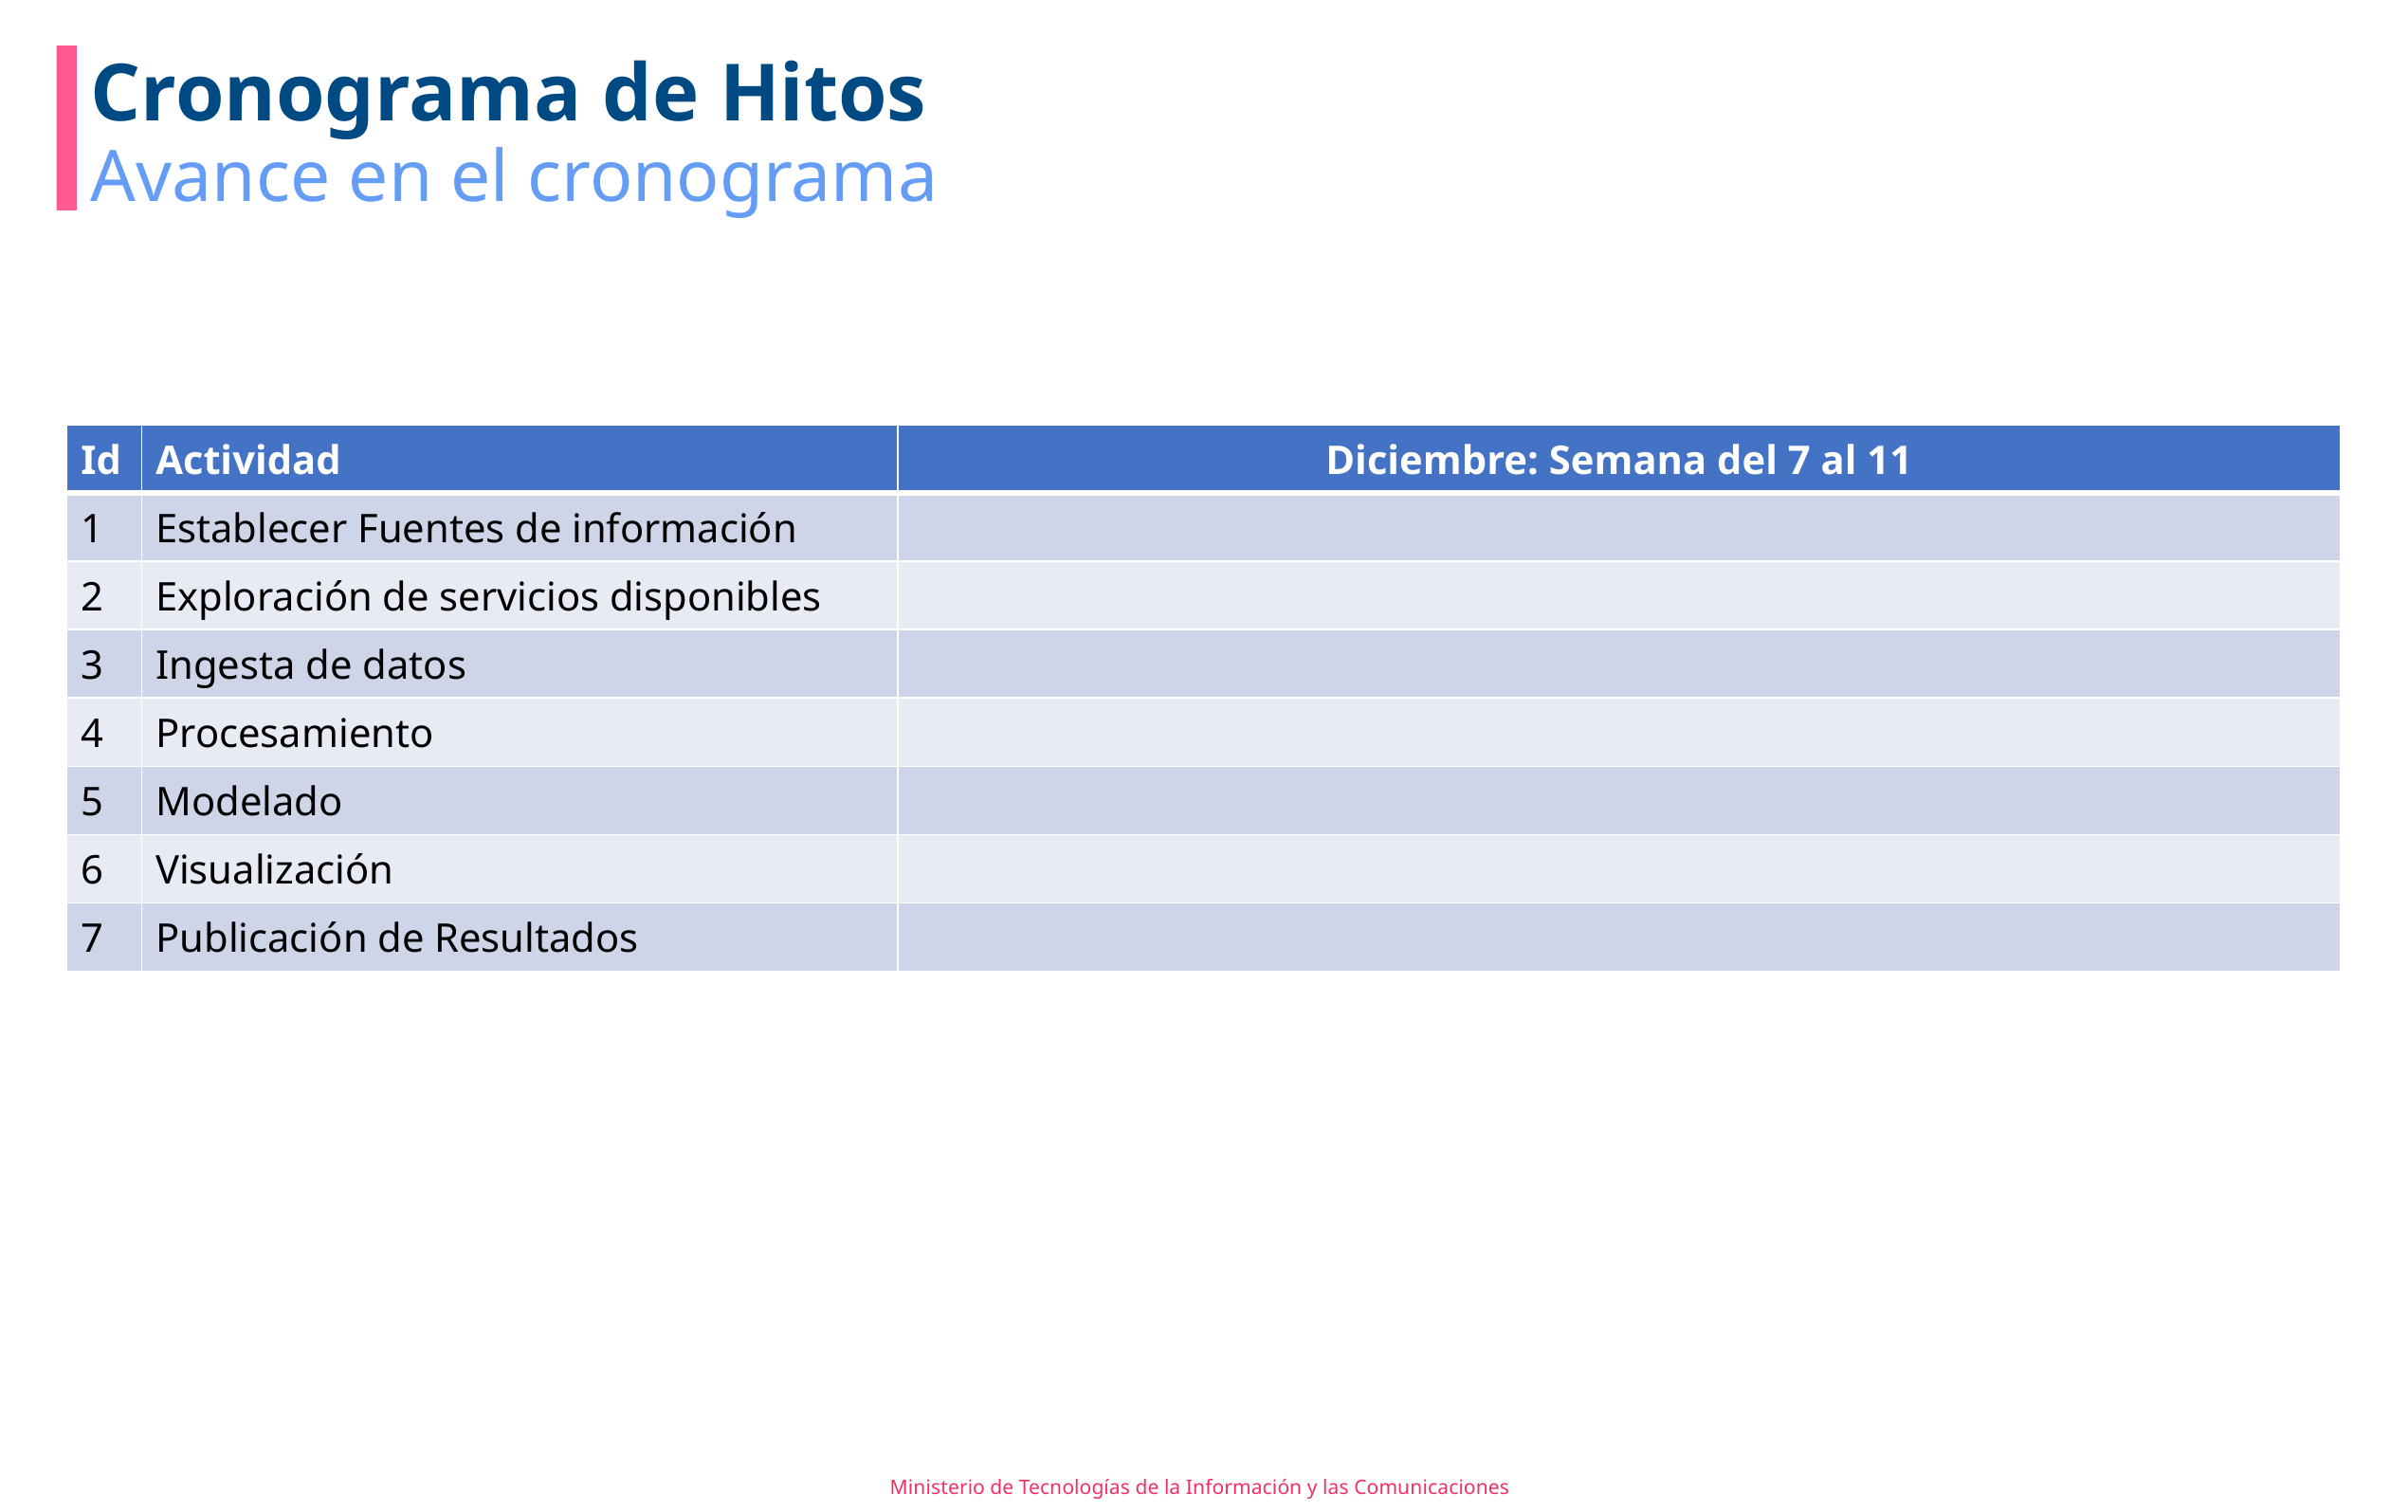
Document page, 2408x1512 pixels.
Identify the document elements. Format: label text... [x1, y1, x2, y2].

list Avance en el cronograma [77, 133, 1937, 241]
table_header Actividad [142, 426, 897, 490]
table_cell 4 [67, 699, 141, 766]
table_cell [899, 903, 2340, 971]
table_cell Visualización [142, 835, 897, 902]
table_cell Ingesta de datos [142, 630, 897, 697]
table_cell Exploración de servicios disponibles [142, 562, 897, 628]
table_cell 2 [67, 562, 141, 628]
table_cell 1 [67, 496, 141, 560]
table_cell Procesamiento [142, 699, 897, 766]
table_header Id [67, 426, 141, 490]
table_cell Modelado [142, 767, 897, 834]
table_cell [899, 767, 2340, 834]
table_cell 3 [67, 630, 141, 697]
table_header Diciembre: Semana del 7 al 11 [899, 426, 2340, 490]
table_cell [899, 699, 2340, 766]
table_cell 7 [67, 903, 141, 971]
table_cell [899, 562, 2340, 628]
table_cell Publicación de Resultados [142, 903, 897, 971]
title Cronograma de Hitos [77, 46, 2351, 124]
table_cell [899, 835, 2340, 902]
table_cell [899, 630, 2340, 697]
table_cell 6 [67, 835, 141, 902]
table_cell [899, 496, 2340, 560]
table_cell 5 [67, 767, 141, 834]
table_cell Establecer Fuentes de información [142, 496, 897, 560]
